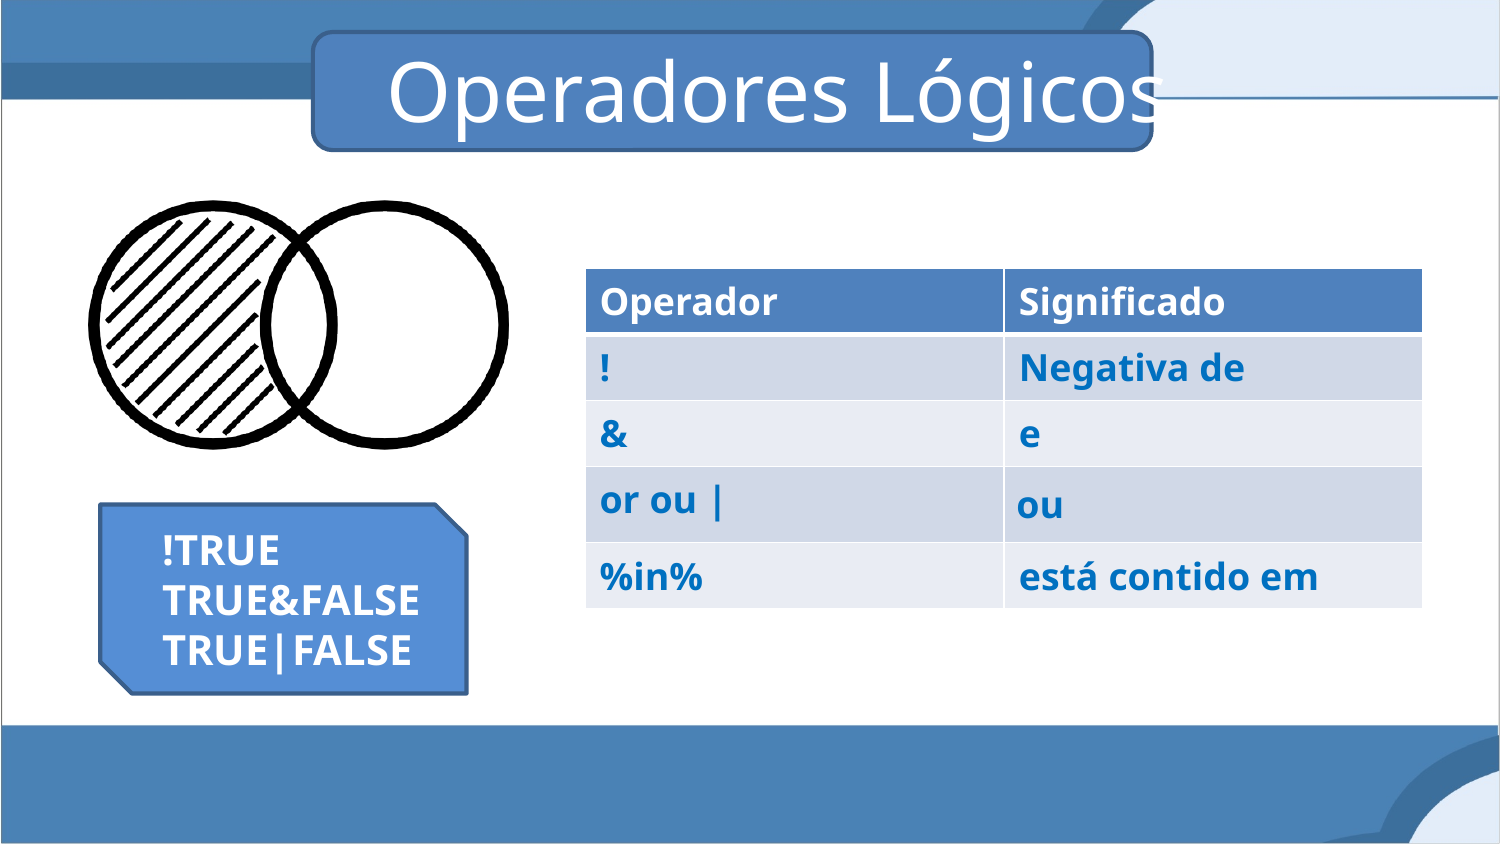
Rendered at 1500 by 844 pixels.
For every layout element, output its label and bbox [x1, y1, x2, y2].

list [0, 0, 1500, 844]
picture [88, 114, 510, 536]
